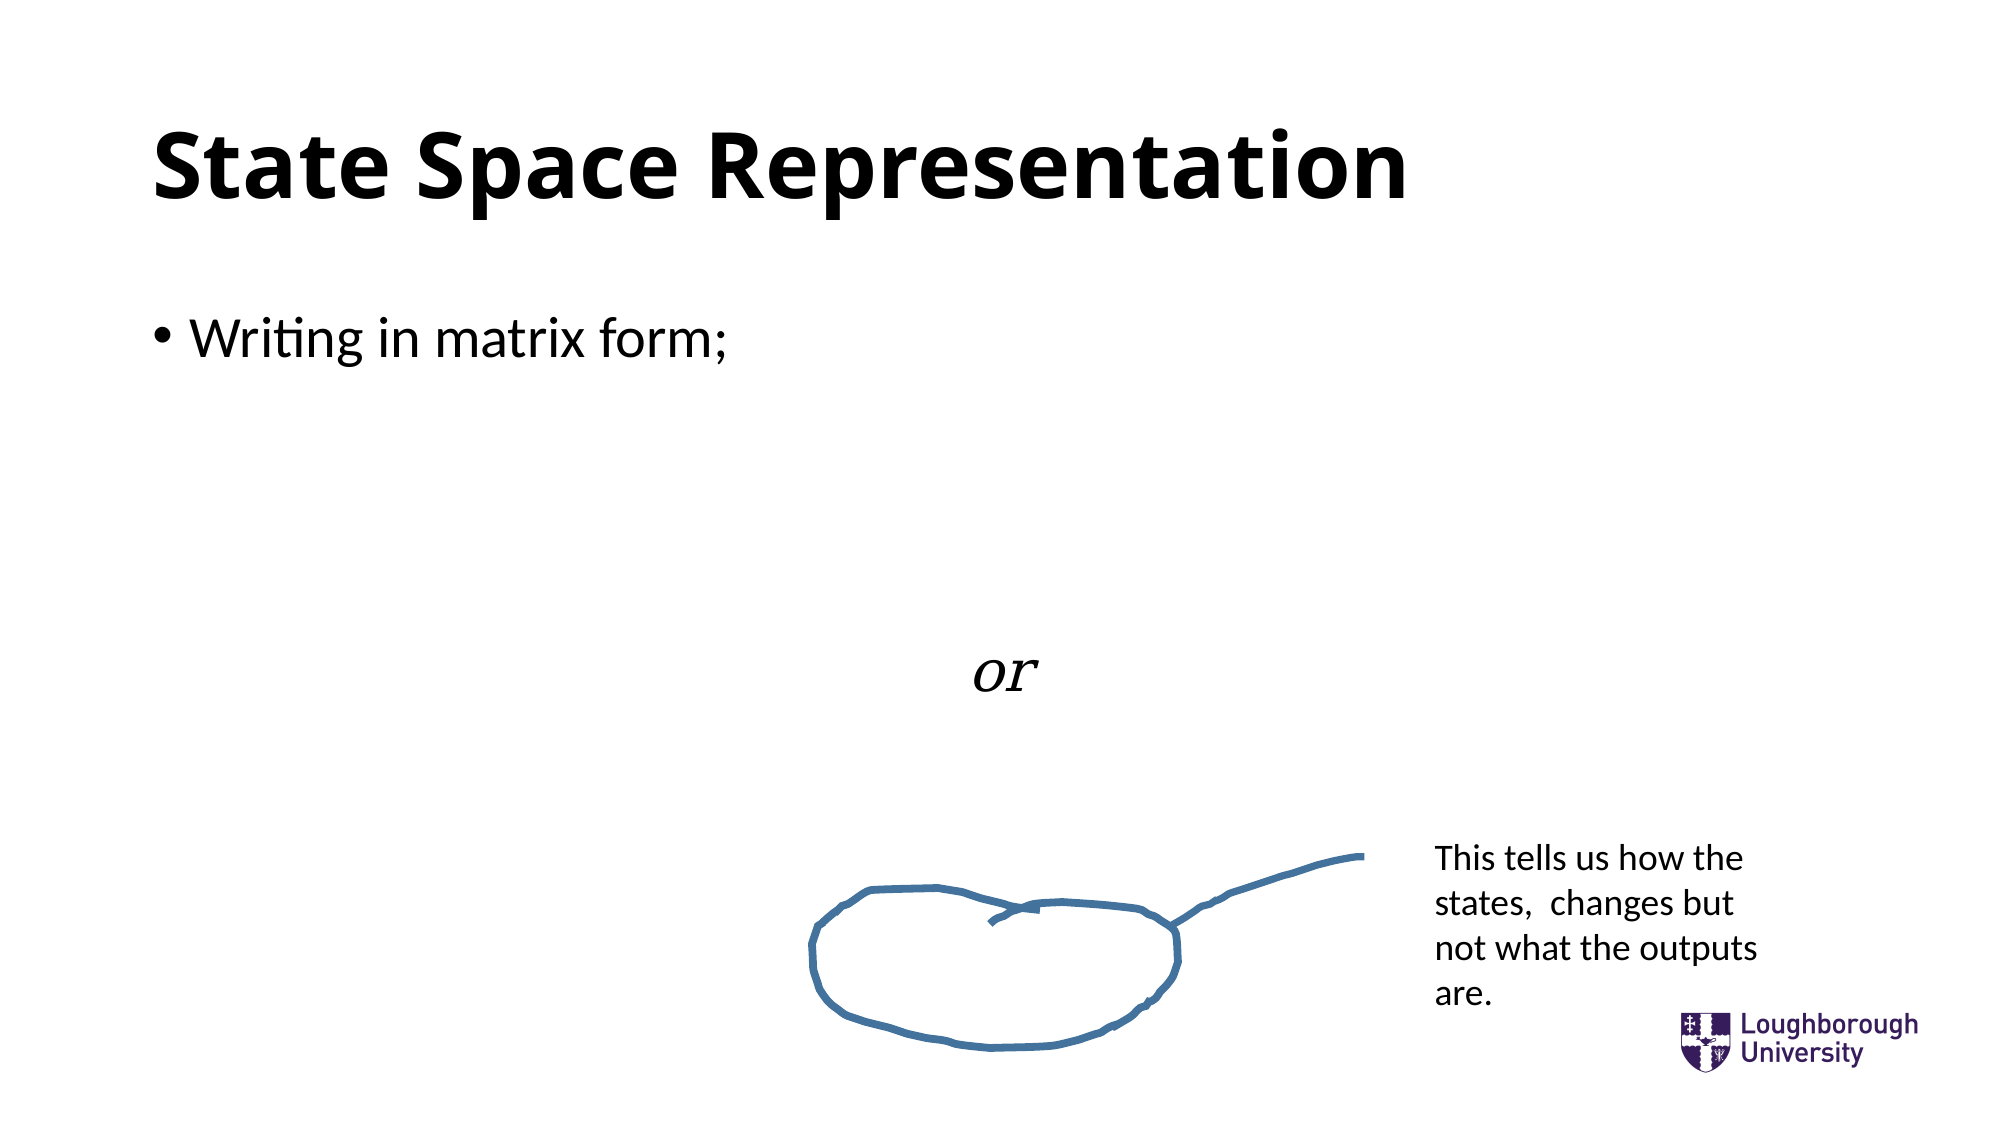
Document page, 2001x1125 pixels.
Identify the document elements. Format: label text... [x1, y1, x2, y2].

text_box [1168, 855, 1365, 928]
text_box [810, 886, 1180, 1050]
title State Space Representation [137, 59, 1863, 278]
picture [1660, 992, 1938, 1093]
